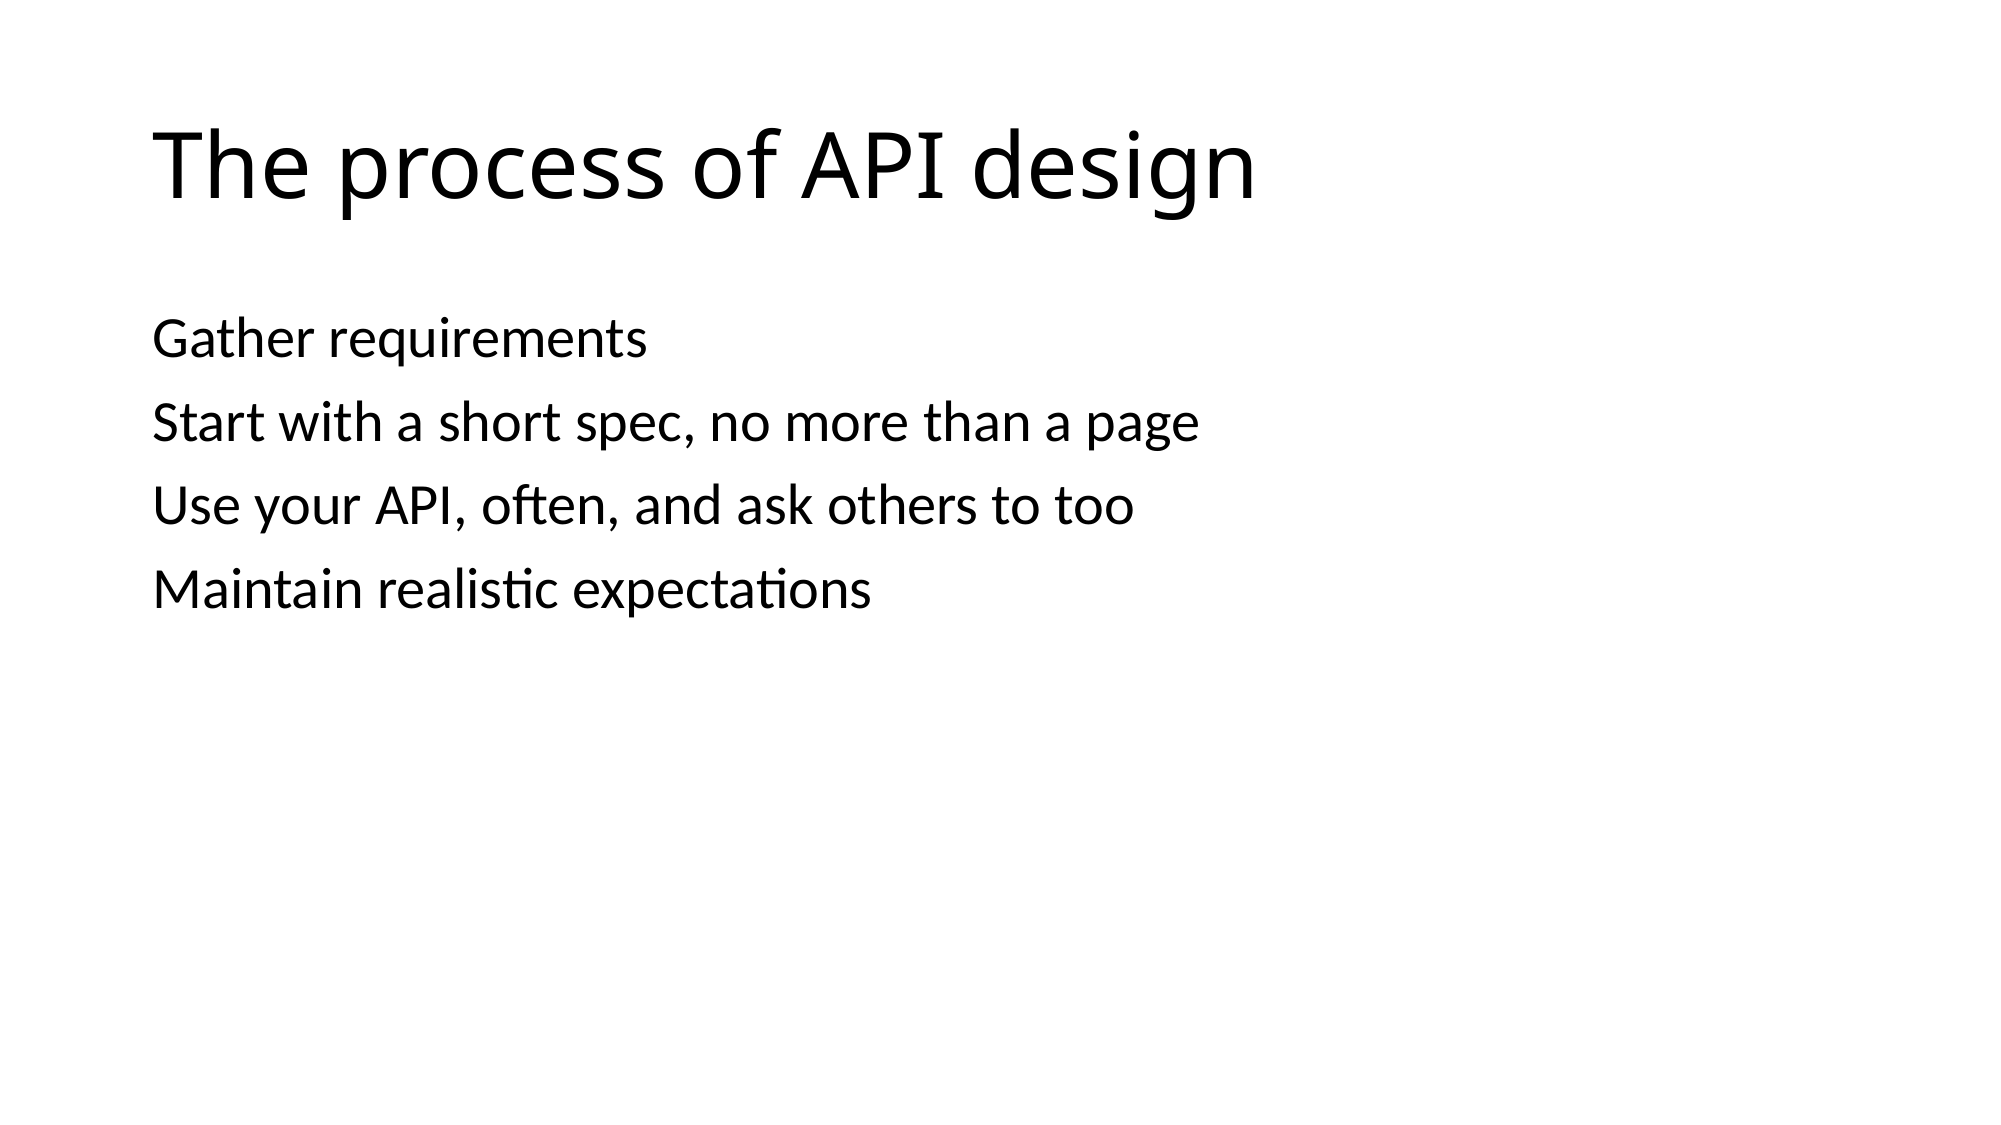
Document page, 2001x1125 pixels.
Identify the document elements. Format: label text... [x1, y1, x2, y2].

list Gather requirements Start with a short spec, no more than a page Use your API, often, and ask others to too Maintain realistic expectations [137, 299, 1863, 1014]
title The process of API design [137, 59, 1863, 278]
